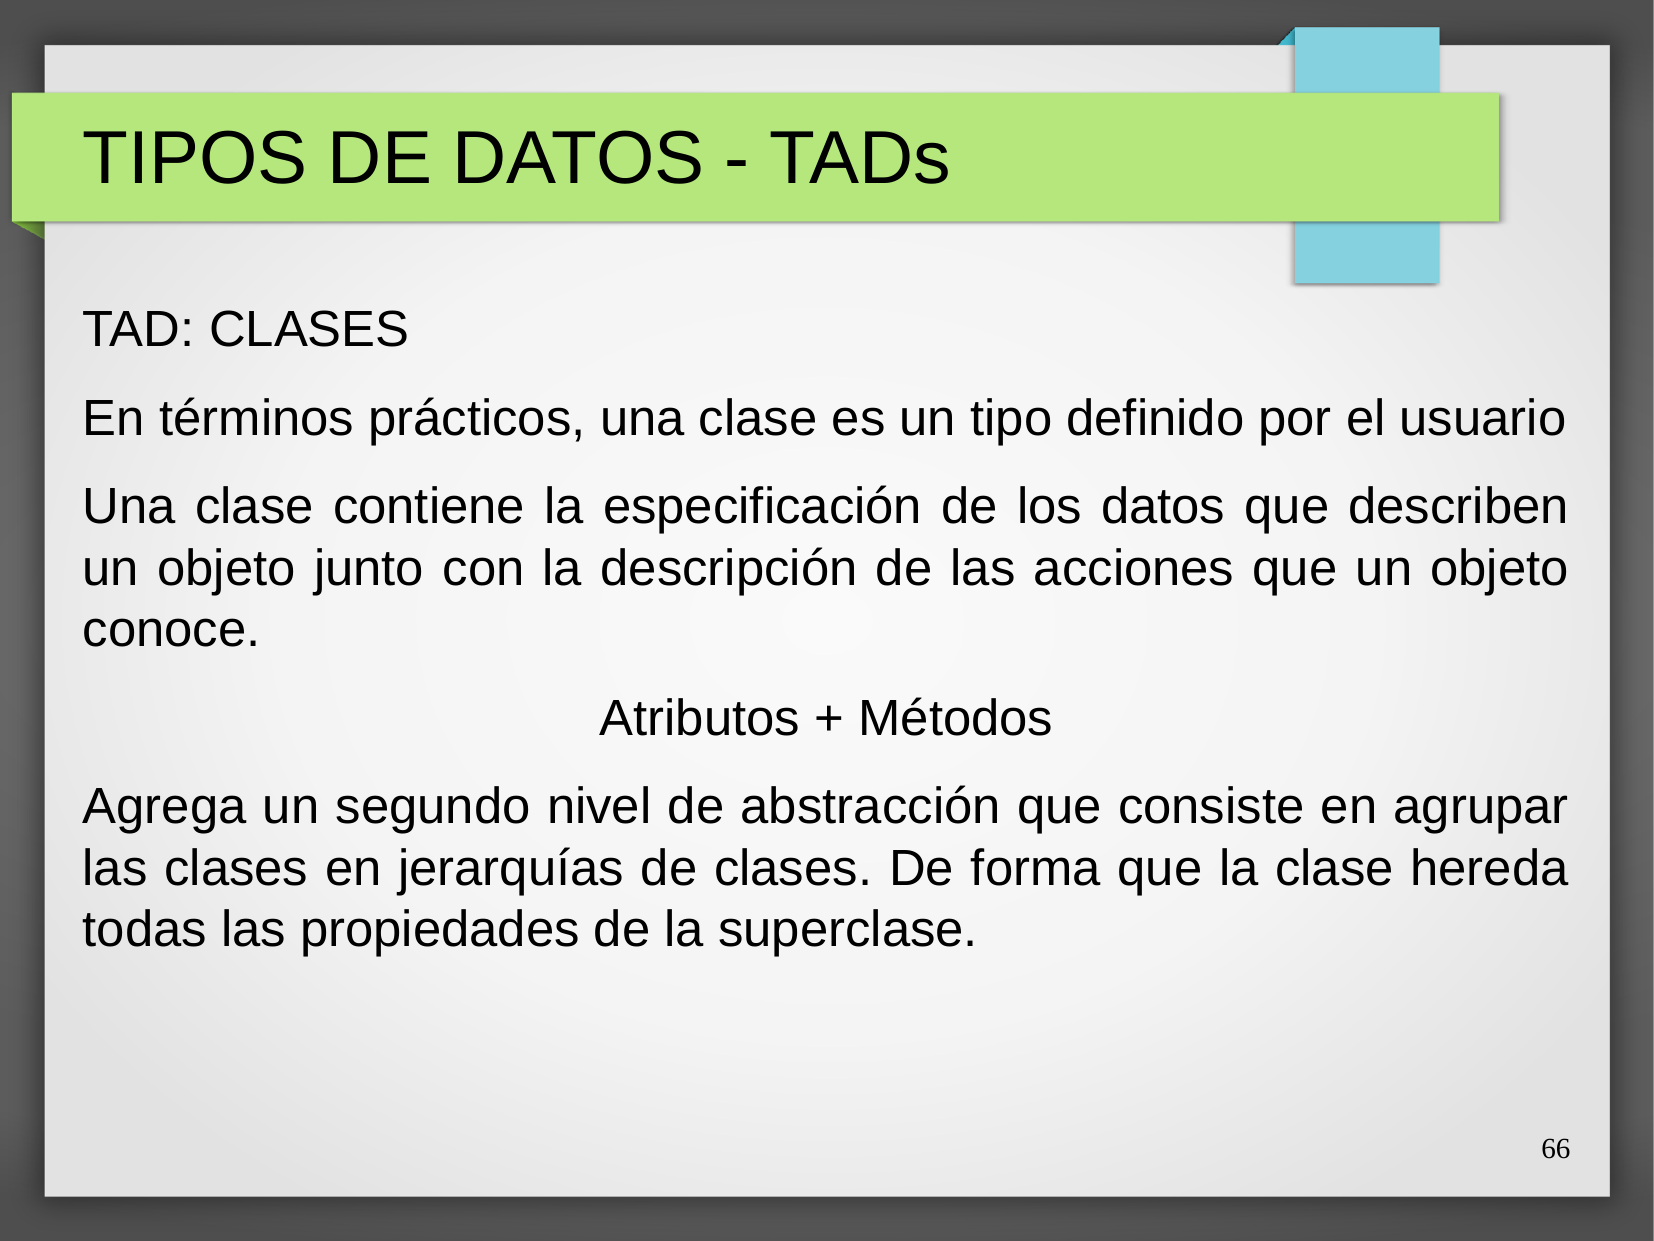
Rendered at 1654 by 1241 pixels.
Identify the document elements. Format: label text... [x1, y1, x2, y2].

title TIPOS DE DATOS - TADs [82, 94, 1264, 213]
slide_number 66 [1185, 1129, 1571, 1216]
list TAD: CLASES En términos prácticos, una clase es un tipo definido por el usuario Una clase contiene la especificación de los datos que describen un objeto junto con la descripción de las acciones que un objeto conoce. Atributos + Métodos Agrega un segundo nivel de abstracción que consiste en agrupar las clases en jerarquías de clases. De forma que la clase hereda todas las propiedades de la superclase. [82, 295, 1571, 1015]
picture [0, 0, 1654, 1241]
